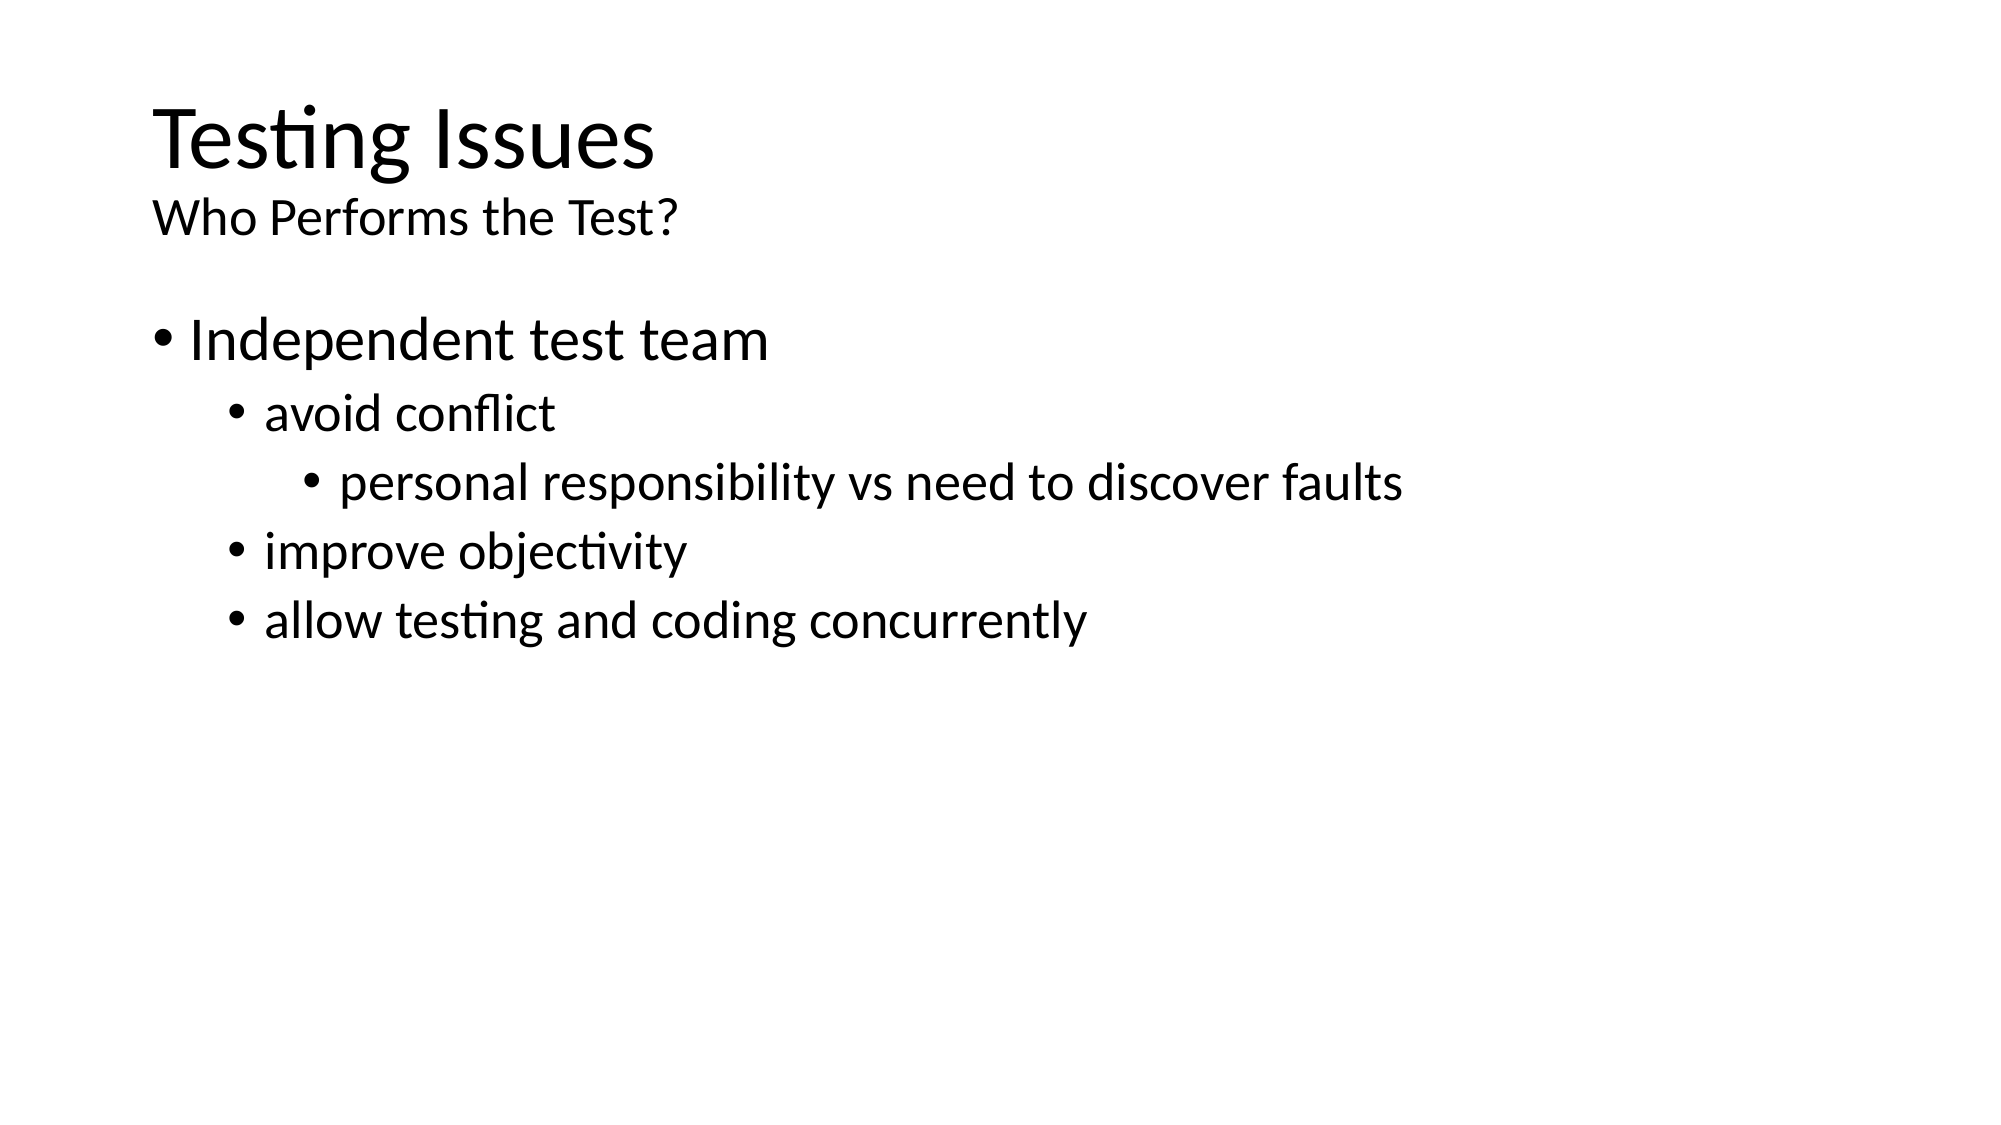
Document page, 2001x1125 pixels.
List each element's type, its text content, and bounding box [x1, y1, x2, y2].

title Testing Issues Who Performs the Test? [137, 59, 1863, 278]
list Independent test team avoid conflict personal responsibility vs need to discover faults improve objectivity allow testing and coding concurrently [137, 299, 1863, 1014]
